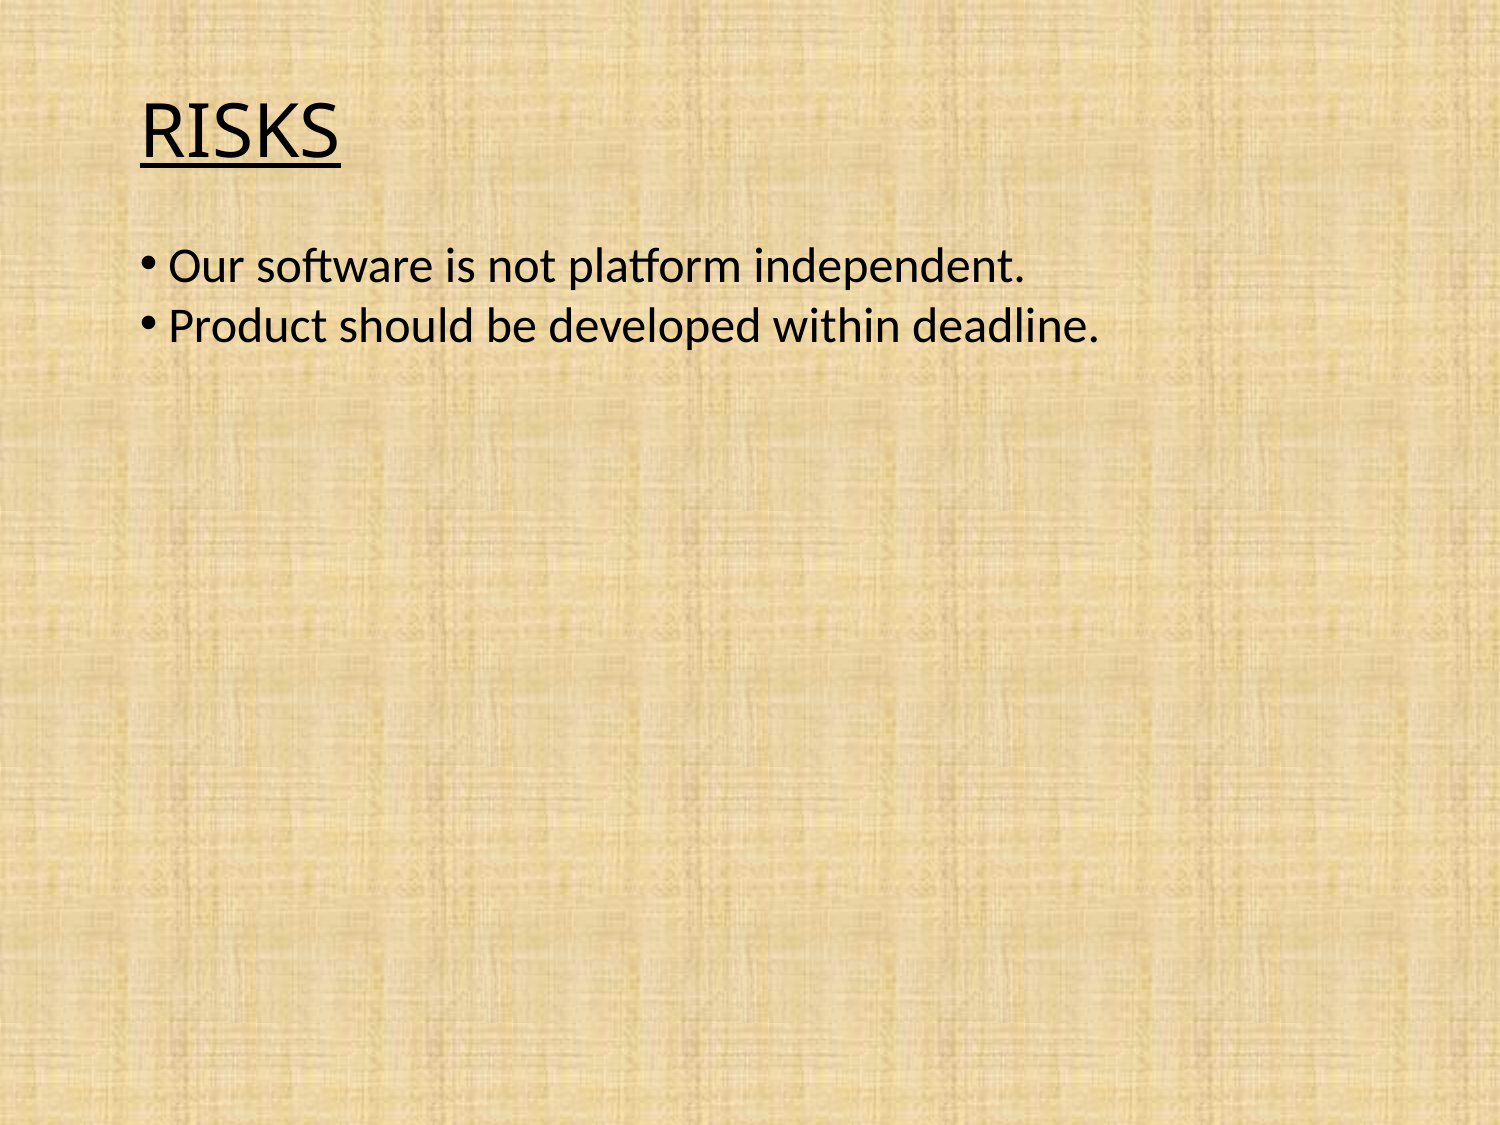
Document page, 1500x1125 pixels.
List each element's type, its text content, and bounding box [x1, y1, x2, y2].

text_box RISKS Our software is not platform independent. Product should be developed within deadline. [124, 74, 1500, 360]
